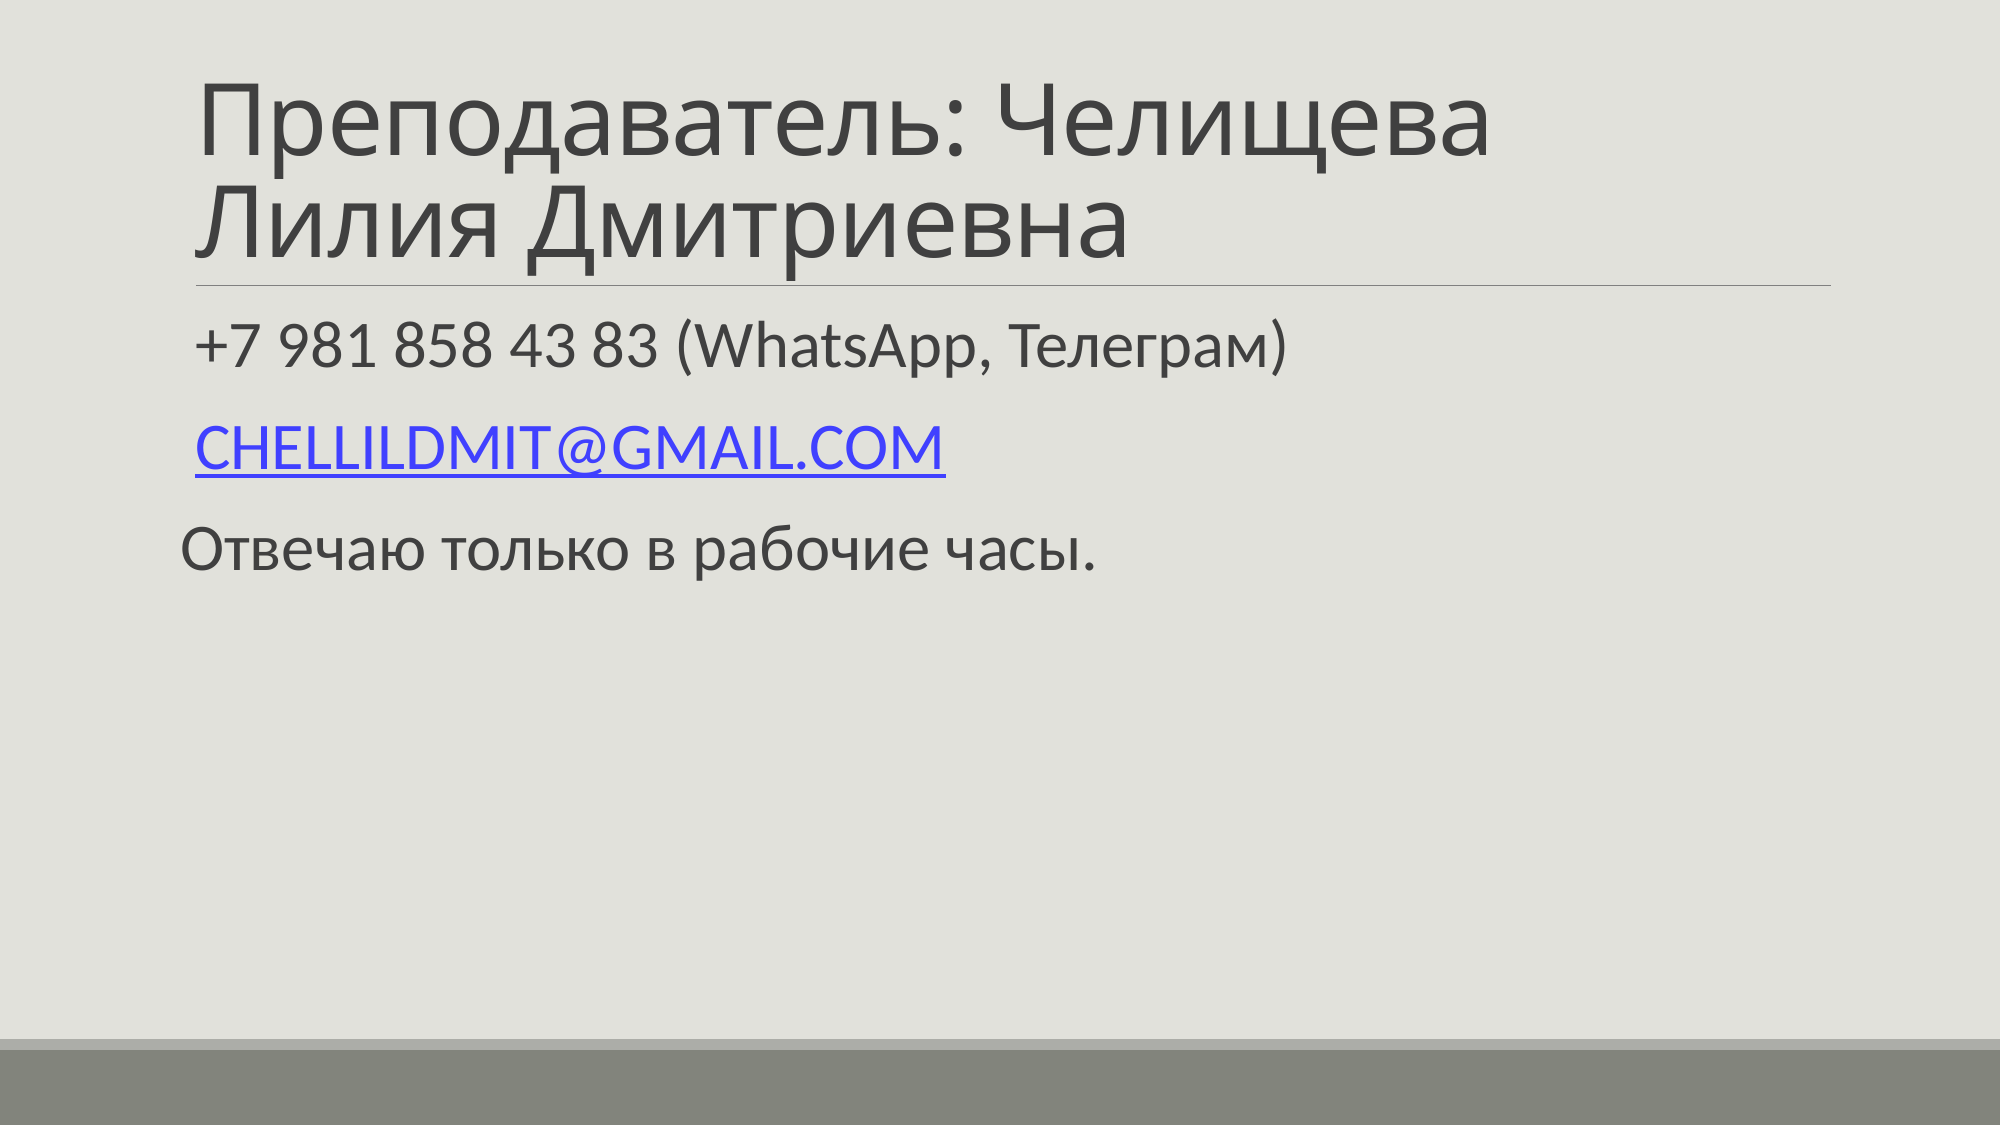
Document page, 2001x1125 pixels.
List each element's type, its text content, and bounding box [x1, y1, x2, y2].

title Преподаватель: Челищева Лилия Дмитриевна [180, 47, 1830, 285]
list +7 981 858 43 83 (WhatsApp, Телеграм) CHELLILDMIT@GMAIL.COM Отвечаю только в рабочие часы. [180, 302, 1830, 963]
